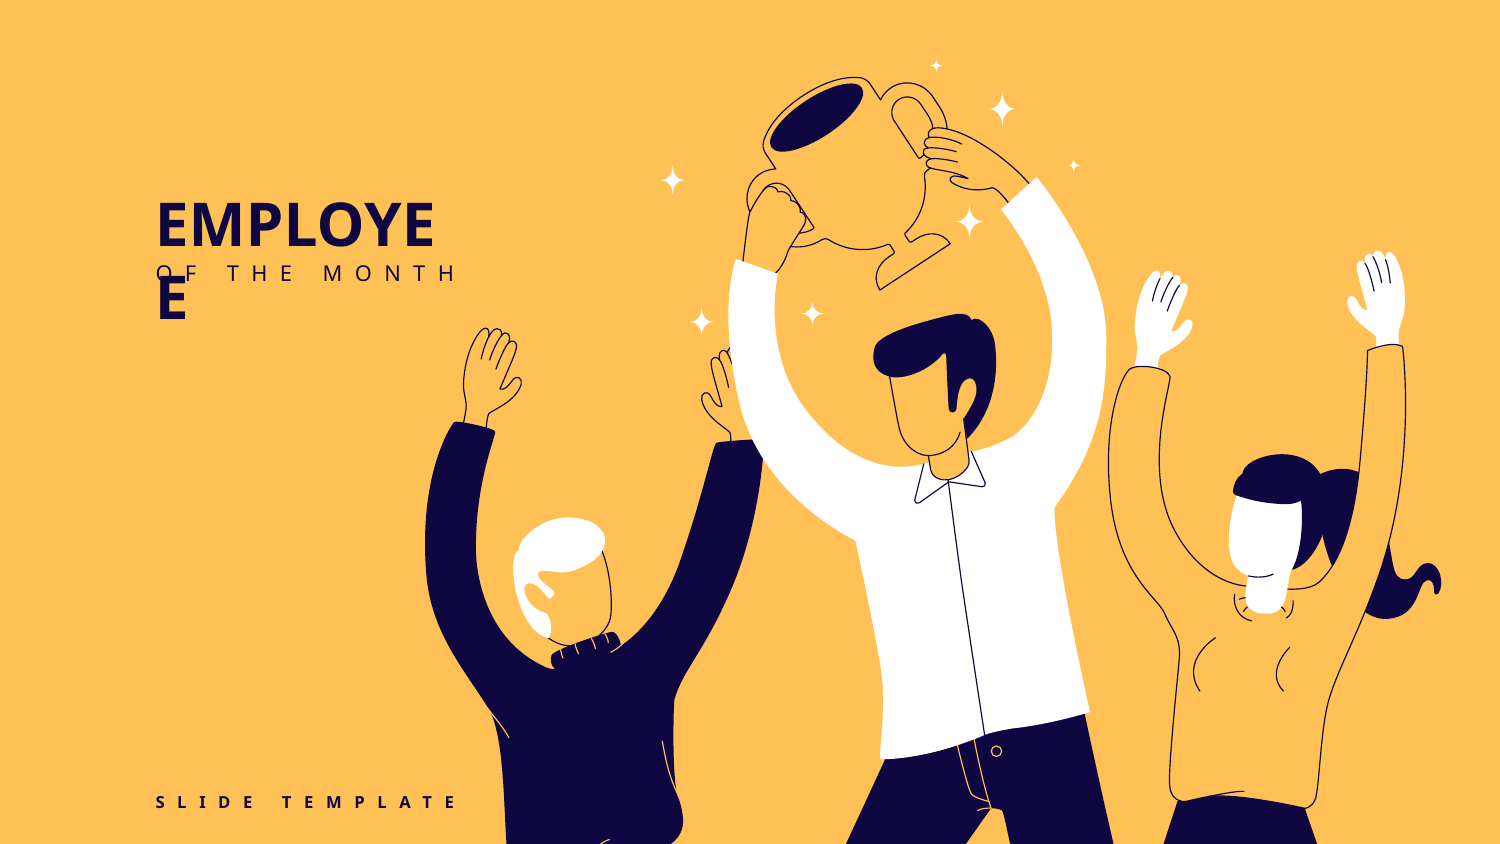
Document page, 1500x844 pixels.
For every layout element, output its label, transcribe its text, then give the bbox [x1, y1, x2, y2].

text_box EMPLOYEE [154, 186, 419, 332]
text_box OF THE MONTH [155, 259, 419, 287]
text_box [424, 58, 1442, 844]
text_box SLIDE TEMPLATE [155, 792, 419, 813]
